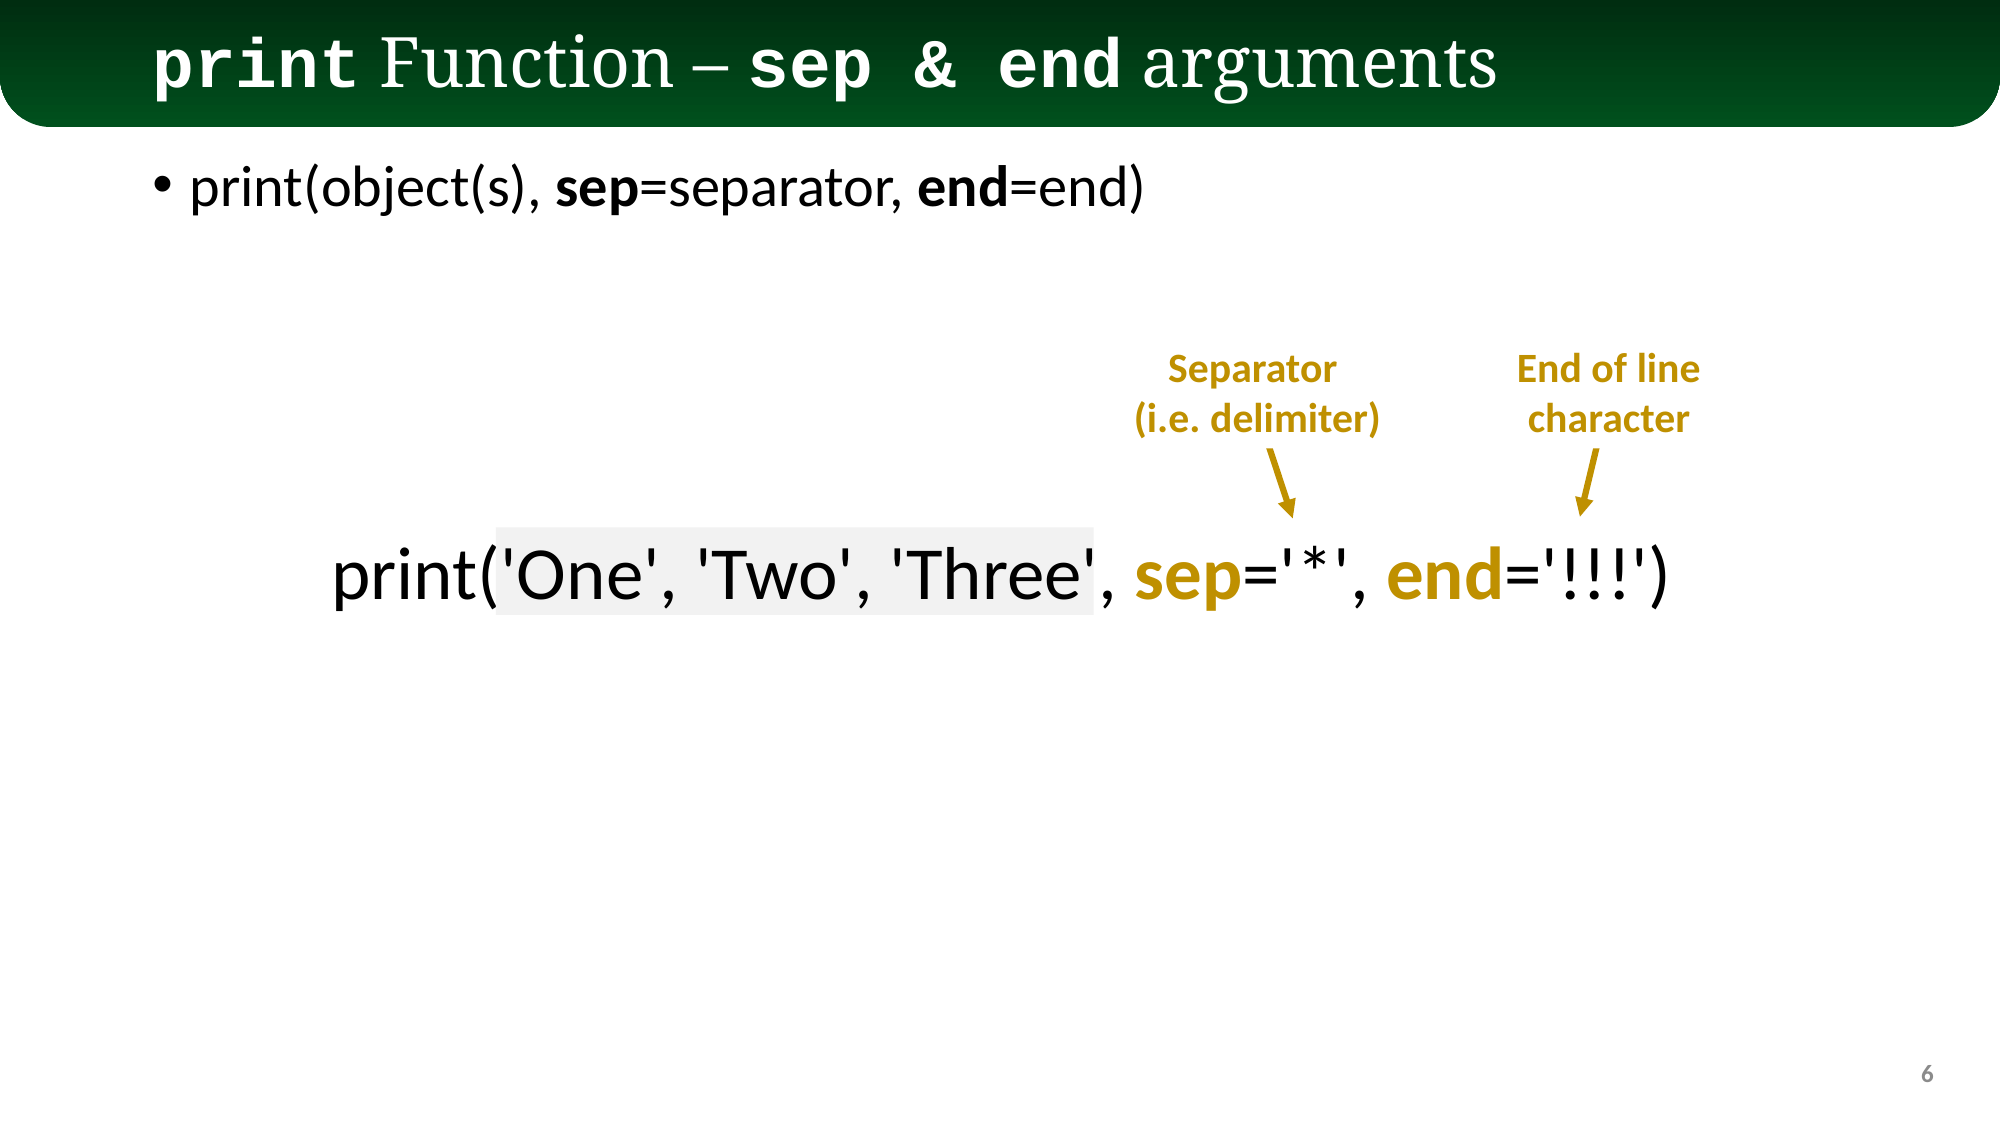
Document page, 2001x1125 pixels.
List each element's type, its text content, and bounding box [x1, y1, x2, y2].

title print Function – sep & end arguments [137, 19, 1863, 111]
slide_number 6 [1498, 1042, 1949, 1103]
list print(object(s), sep=separator, end=end) [137, 148, 1863, 1015]
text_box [311, 333, 1717, 623]
